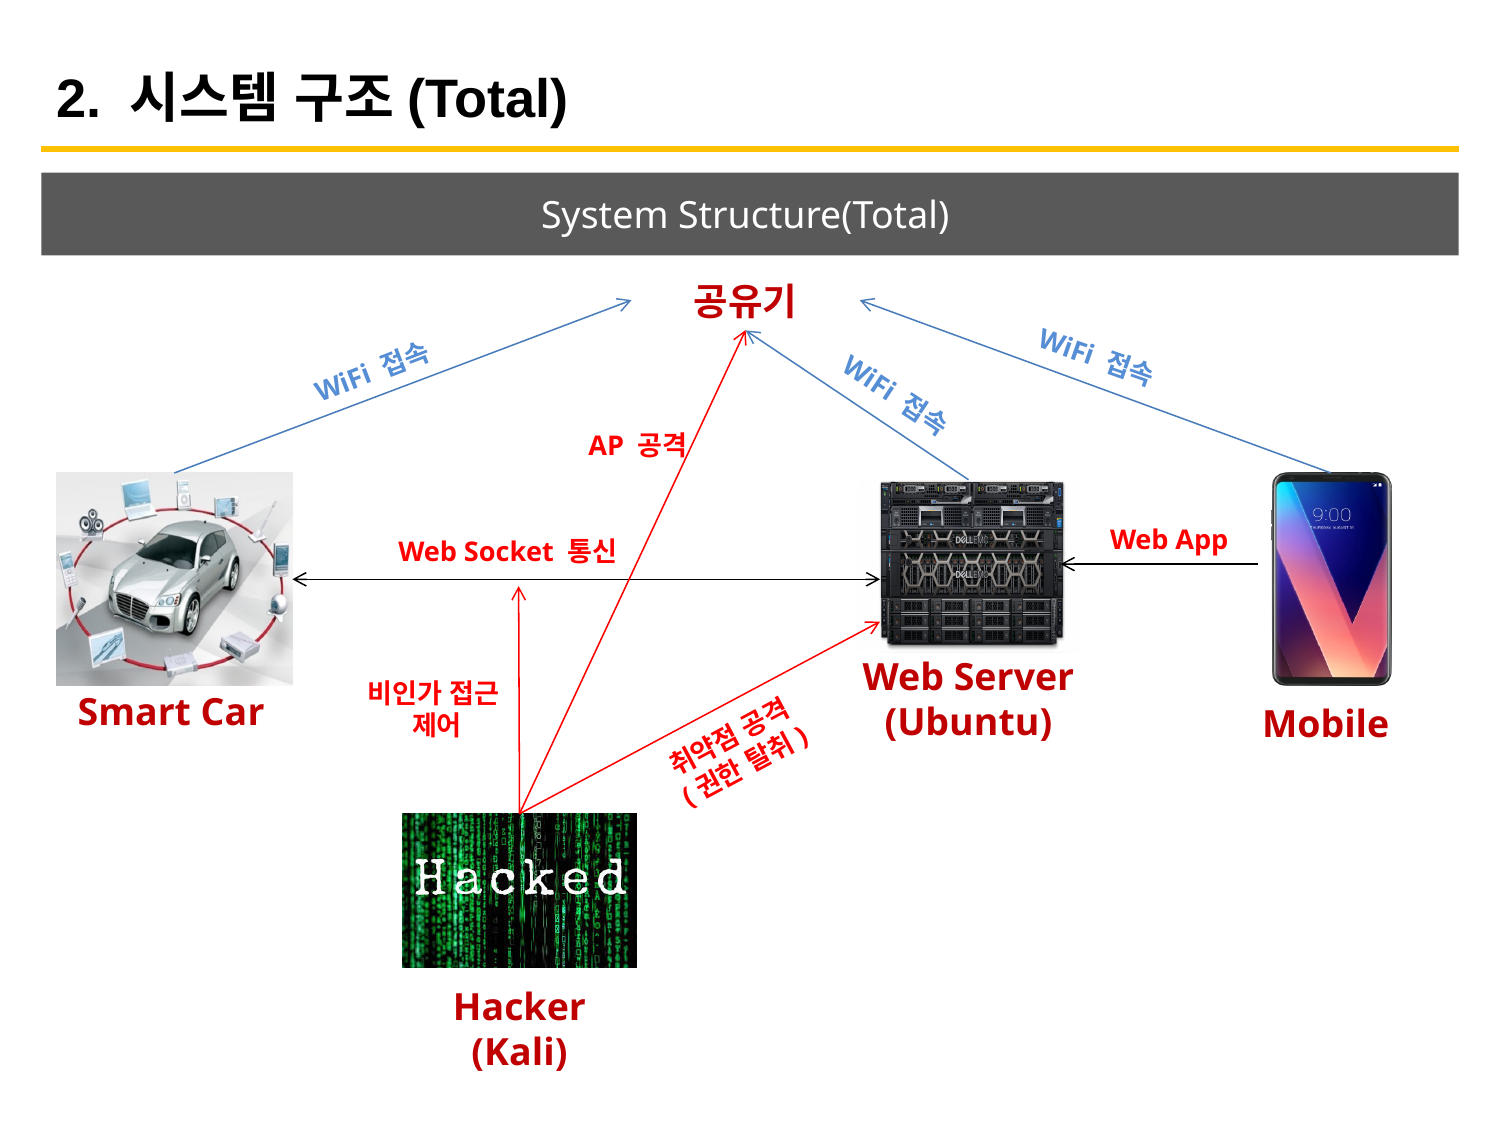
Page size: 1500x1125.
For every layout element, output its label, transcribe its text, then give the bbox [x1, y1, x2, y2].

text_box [55, 269, 1451, 1082]
text_box 2. 시스템 구조(Total) [41, 42, 1459, 148]
text_box System Structure(Total) [39, 171, 1461, 257]
